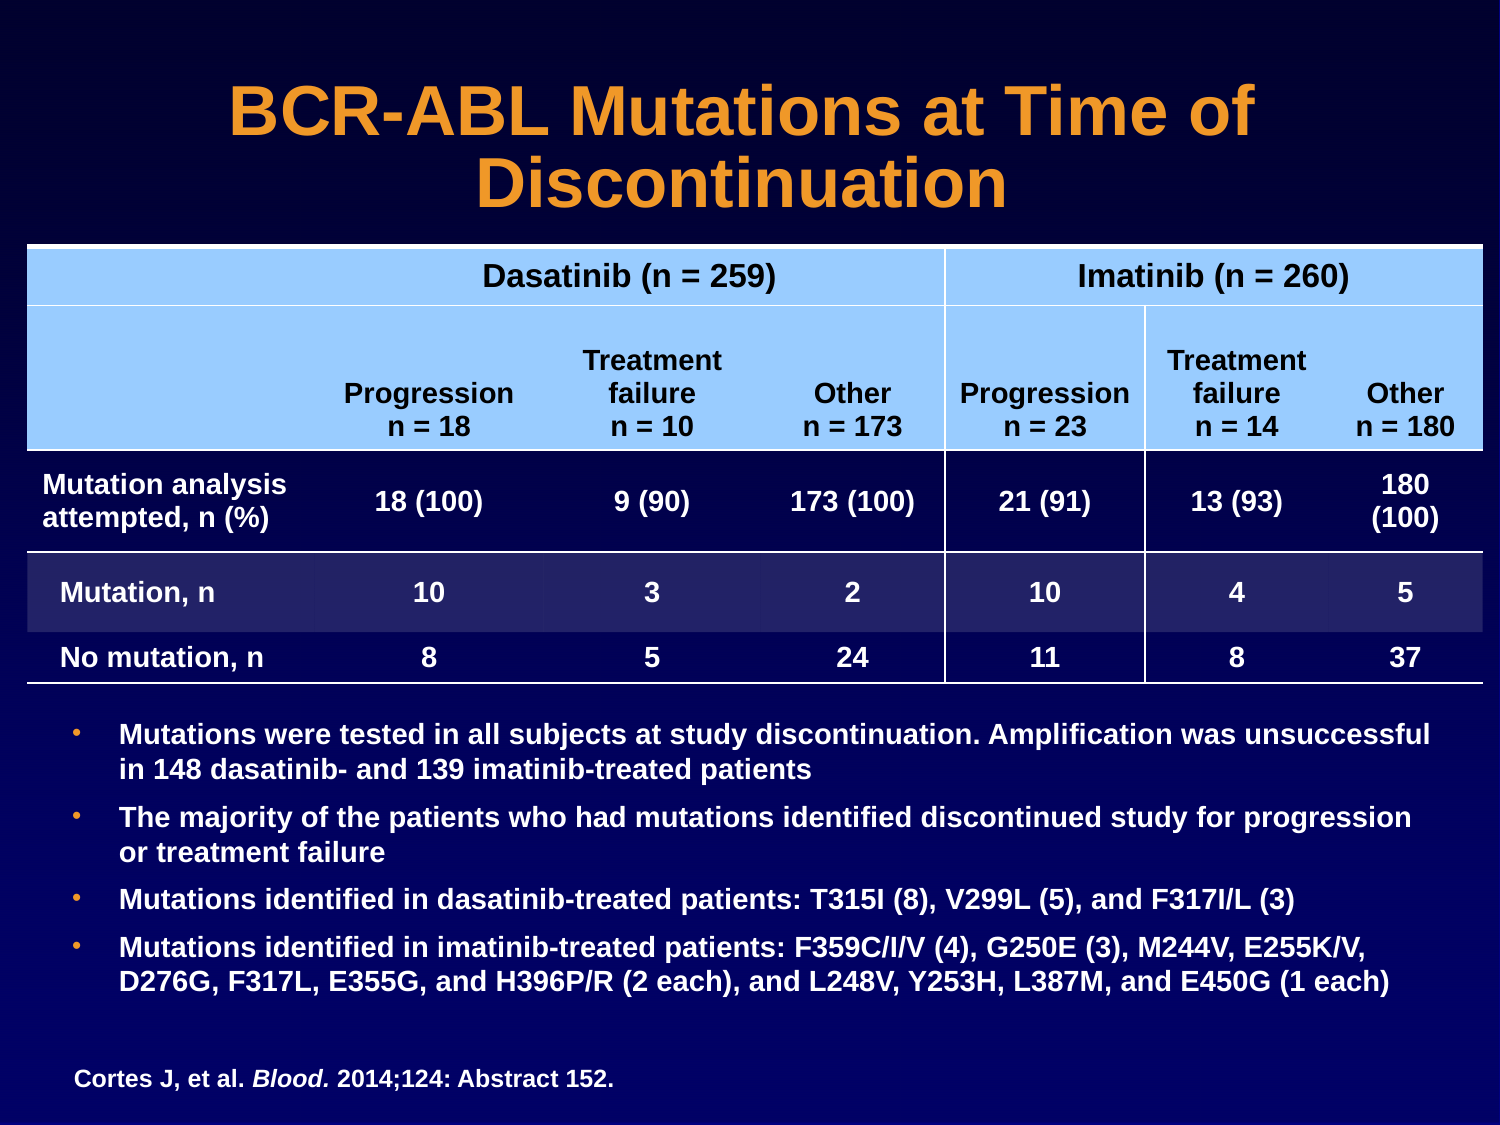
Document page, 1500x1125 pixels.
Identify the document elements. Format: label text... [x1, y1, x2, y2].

table_cell Progression n = 18 [314, 306, 544, 449]
table_cell 180 (100) [1328, 451, 1483, 551]
table_header Dasatinib (n = 259) [314, 249, 944, 305]
table_header Imatinib (n = 260) [946, 249, 1483, 305]
table_cell 5 [544, 632, 761, 682]
table_cell 8 [314, 632, 544, 682]
table_cell 24 [761, 632, 944, 682]
table_cell 10 [946, 553, 1144, 632]
table_cell Treatment failure n = 10 [544, 306, 761, 449]
table_cell 2 [761, 553, 944, 632]
table_cell 13 (93) [1146, 451, 1328, 551]
table_cell 5 [1328, 553, 1483, 632]
table_header [27, 249, 314, 305]
text_box Mutations were tested in all subjects at study discontinuation. Amplification was unsuccessful in 148 dasatinib- and 139 imatinib-treated patients The majority of the patients who had mutations identified discontinued study for progression or treatment failure Mutations identified in dasatinib-treated patients: T315I (8), V299L (5), and F317I/L (3) Mutations identified in imatinib-treated patients: F359C/I/V (4), G250E (3), M244V, E255K/V, D276G, F317L, E355G, and H396P/R (2 each), and L248V, Y253H, L387M, and E450G (1 each) [57, 708, 1451, 1008]
table_cell 11 [946, 632, 1144, 682]
table_cell No mutation, n [27, 632, 314, 682]
table_cell Mutation analysis attempted, n (%) [27, 451, 314, 551]
table_cell Other n = 173 [761, 306, 944, 449]
table_cell 18 (100) [314, 451, 544, 551]
table_cell 37 [1328, 632, 1483, 682]
table_cell 4 [1146, 553, 1328, 632]
title BCR-ABL Mutations at Time of Discontinuation [40, 63, 1460, 236]
table_cell 9 (90) [544, 451, 761, 551]
table_cell Mutation, n [27, 553, 314, 632]
table_cell Progression n = 23 [946, 306, 1144, 449]
table_cell 10 [314, 553, 544, 632]
table_cell Other n = 180 [1328, 306, 1483, 449]
table_cell [27, 306, 314, 449]
table_cell 3 [544, 553, 761, 632]
table_cell Treatment failure n = 14 [1146, 306, 1328, 449]
table_cell 21 (91) [946, 451, 1144, 551]
table_cell 8 [1146, 632, 1328, 682]
text_box Cortes J, et al. Blood. 2014;124: Abstract 152. [59, 1054, 631, 1100]
table_cell 173 (100) [761, 451, 944, 551]
